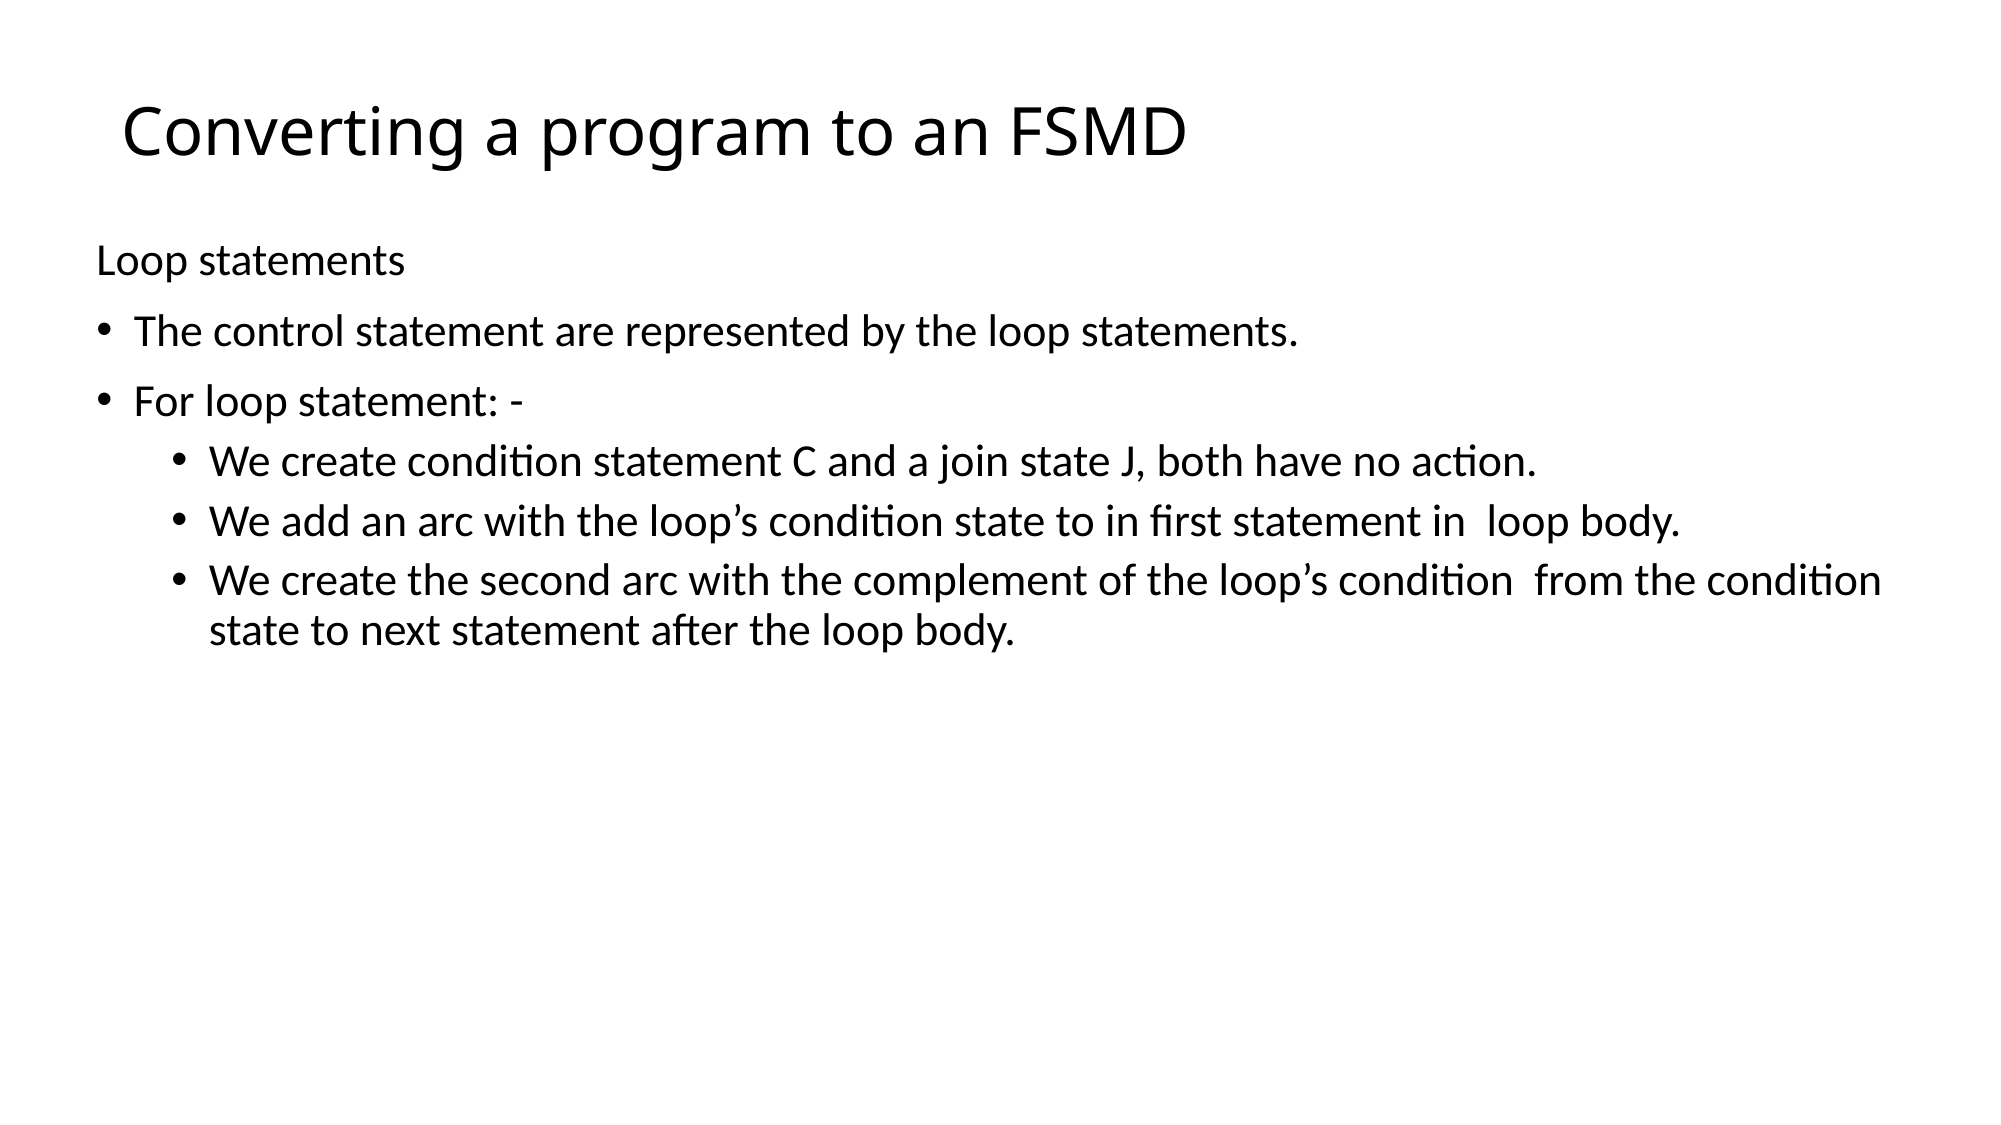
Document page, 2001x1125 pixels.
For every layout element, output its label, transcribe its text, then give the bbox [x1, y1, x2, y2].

title Converting a program to an FSMD [106, 74, 1726, 194]
list Loop statements The control statement are represented by the loop statements. For loop statement: - We create condition statement C and a join state J, both have no action. We add an arc with the loop’s condition state to in first statement in loop body. We create the second arc with the complement of the loop’s condition from the condition state to next statement after the loop body. [81, 228, 1919, 1098]
